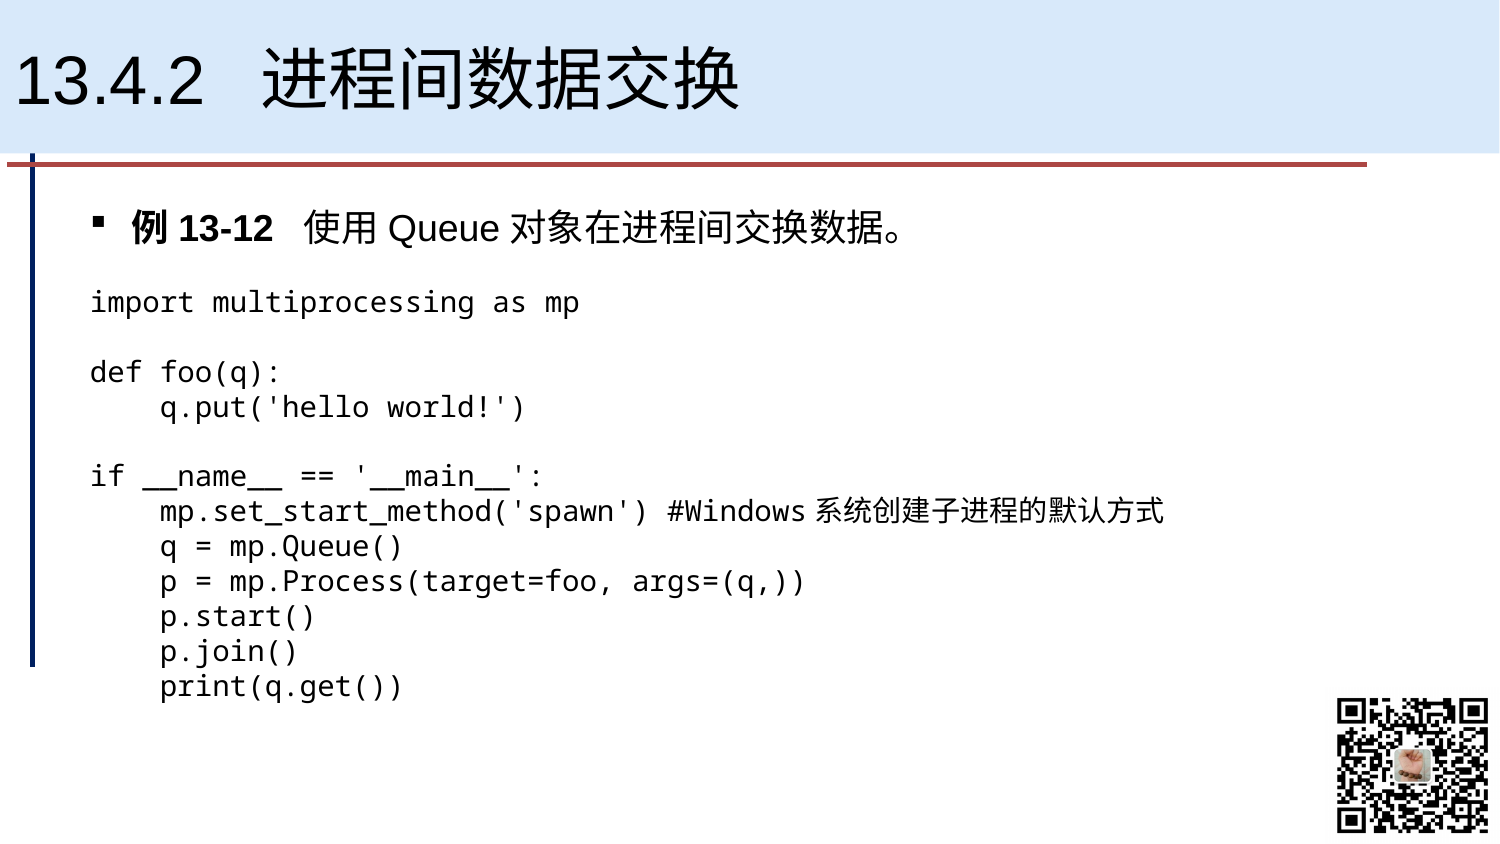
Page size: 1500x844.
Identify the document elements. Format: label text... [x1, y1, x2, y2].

list 例13-12 使用Queue对象在进程间交换数据。 import multiprocessing as mp def foo(q): q.put('hello world!') if __name__ == '__main__': mp.set_start_method('spawn') #Windows系统创建子进程的默认方式 q = mp.Queue() p = mp.Process(target=foo, args=(q,)) p.start() p.join() print(q.get()) [74, 196, 1426, 755]
picture [1325, 687, 1500, 844]
title 13.4.2 进程间数据交换 [0, 0, 1500, 154]
